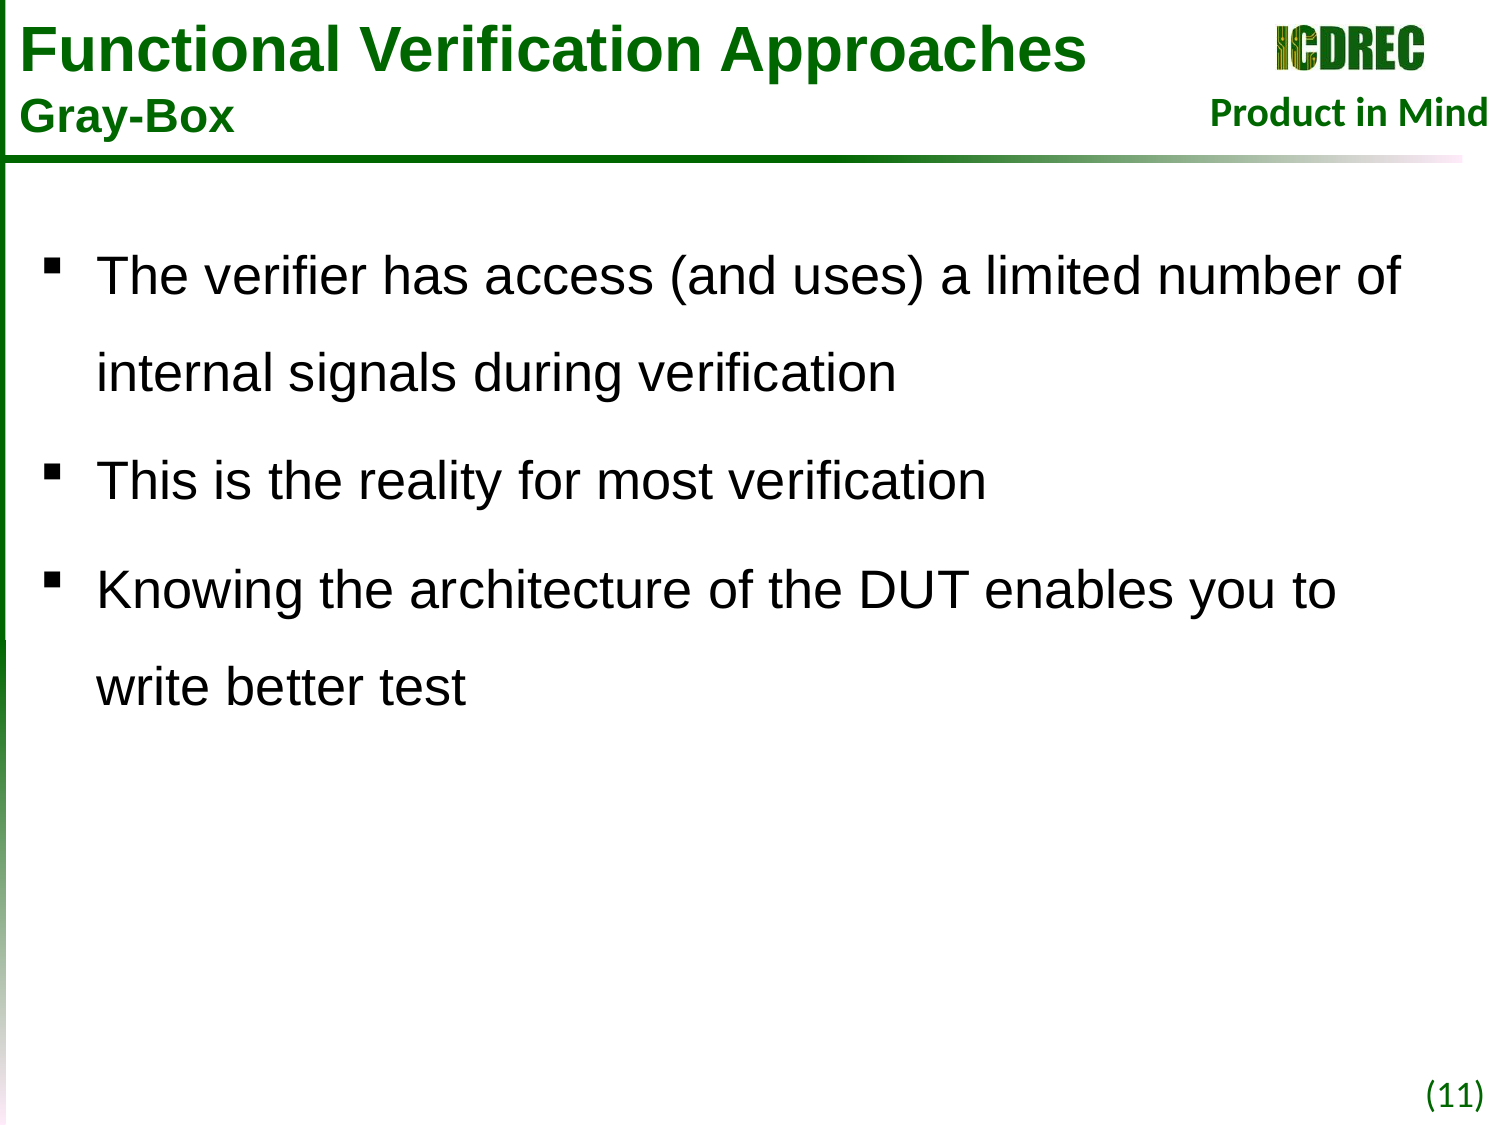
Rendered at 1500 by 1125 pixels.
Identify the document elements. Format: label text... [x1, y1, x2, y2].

picture [1275, 24, 1425, 71]
list The verifier has access (and uses) a limited number of internal signals during verification This is the reality for most verification Knowing the architecture of the DUT enables you to write better test [24, 200, 1463, 1050]
title Functional Verification Approaches Gray-Box [4, 0, 1188, 150]
